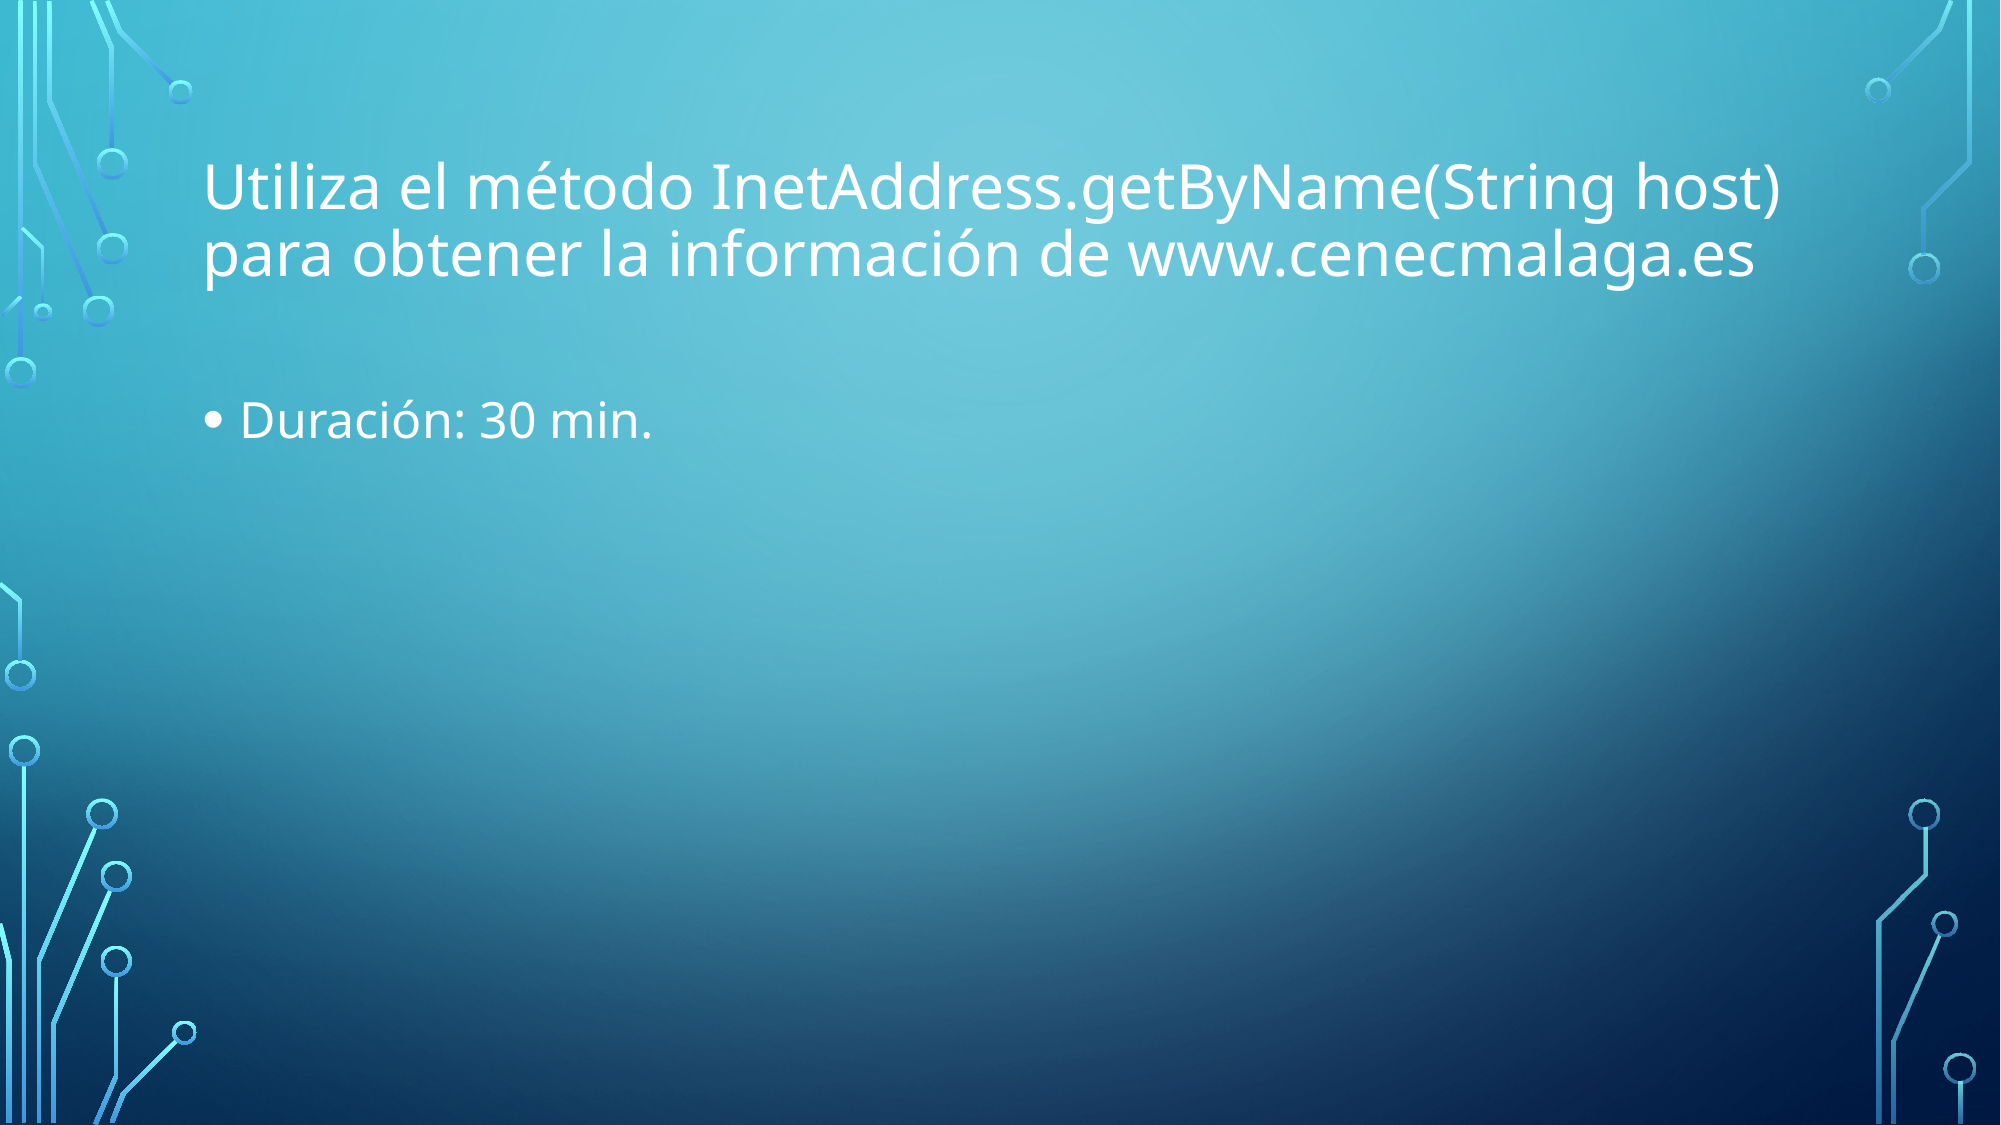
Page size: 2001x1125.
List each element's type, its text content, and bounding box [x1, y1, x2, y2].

list Duración: 30 min. [187, 369, 1813, 950]
title Utiliza el método InetAddress.getByName(String host) para obtener la información de www.cenecmalaga.es [187, 101, 1847, 344]
